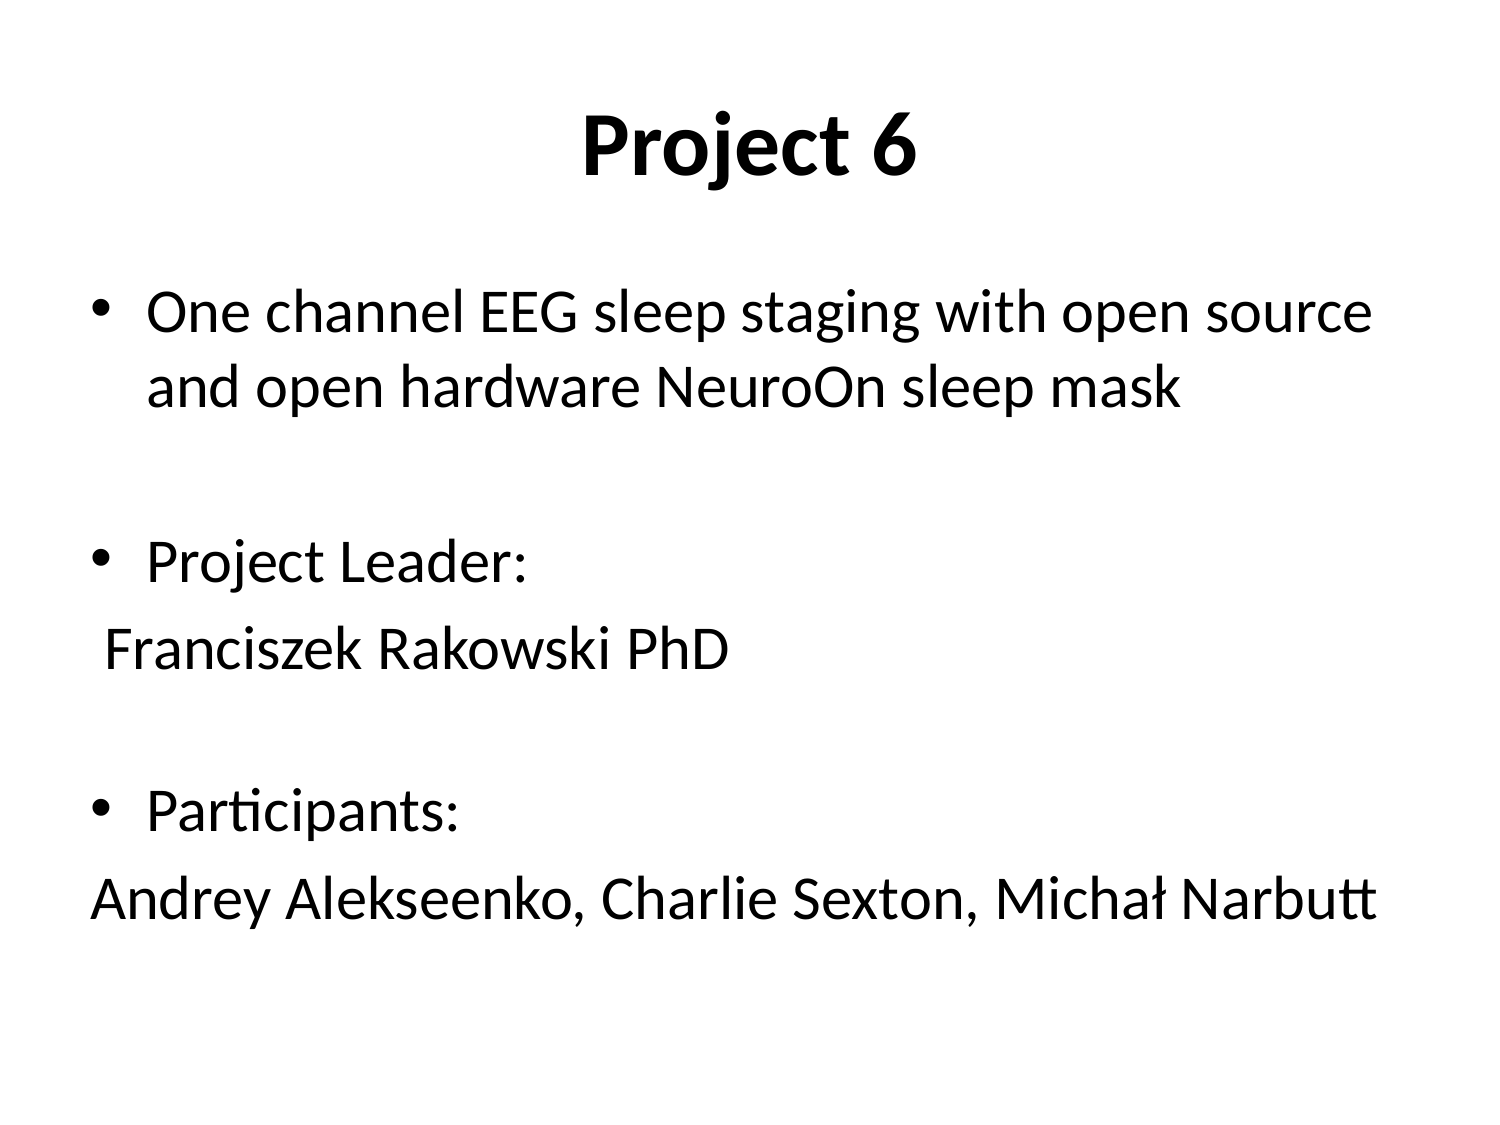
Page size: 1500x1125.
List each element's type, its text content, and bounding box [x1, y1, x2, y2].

list One channel EEG sleep staging with open source and open hardware NeuroOn sleep mask Project Leader: Franciszek Rakowski PhD Participants: Andrey Alekseenko, Charlie Sexton, Michał Narbutt [75, 262, 1425, 1005]
title Project 6 [75, 45, 1425, 233]
